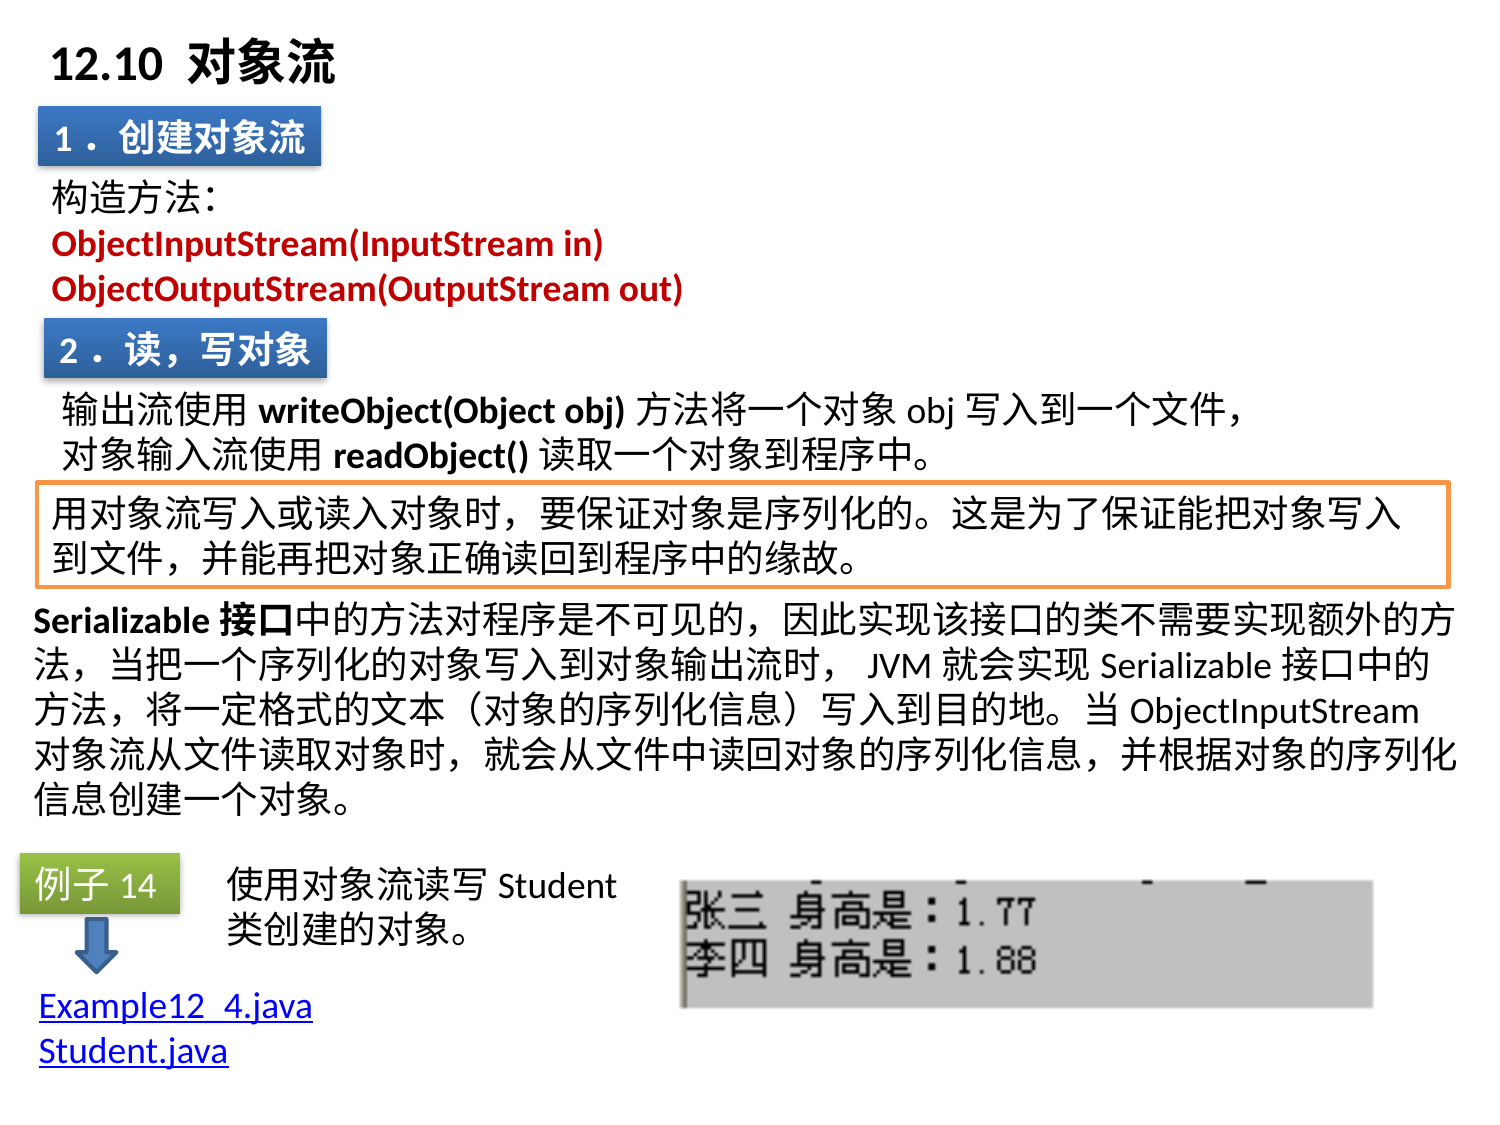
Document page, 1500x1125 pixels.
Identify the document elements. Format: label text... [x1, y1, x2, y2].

text_box Example12_4.java Student.java [23, 973, 774, 1078]
title 12.10 对象流 [33, 0, 554, 99]
text_box Serializable接口中的方法对程序是不可见的，因此实现该接口的类不需要实现额外的方法，当把一个序列化的对象写入到对象输出流时，JVM就会实现Serializable接口中的方法，将一定格式的文本（对象的序列化信息）写入到目的地。当ObjectInputStream对象流从文件读取对象时，就会从文件中读回对象的序列化信息，并根据对象的序列化信息创建一个对象。 [18, 588, 1478, 829]
text_box 1．创建对象流 [38, 106, 322, 166]
text_box 构造方法： ObjectInputStream(InputStream in) ObjectOutputStream(OutputStream out) [36, 166, 1459, 317]
picture [663, 861, 1395, 1031]
text_box 使用对象流读写Student类创建的对象。 [211, 853, 665, 959]
text_box 例子14 [19, 853, 180, 914]
text_box 用对象流写入或读入对象时，要保证对象是序列化的。这是为了保证能把对象写入到文件，并能再把对象正确读回到程序中的缘故。 [35, 480, 1451, 588]
text_box 输出流使用writeObject(Object obj)方法将一个对象obj写入到一个文件，对象输入流使用readObject()读取一个对象到程序中。 [47, 378, 1282, 484]
text_box [74, 917, 119, 975]
text_box 2．读，写对象 [44, 318, 327, 378]
